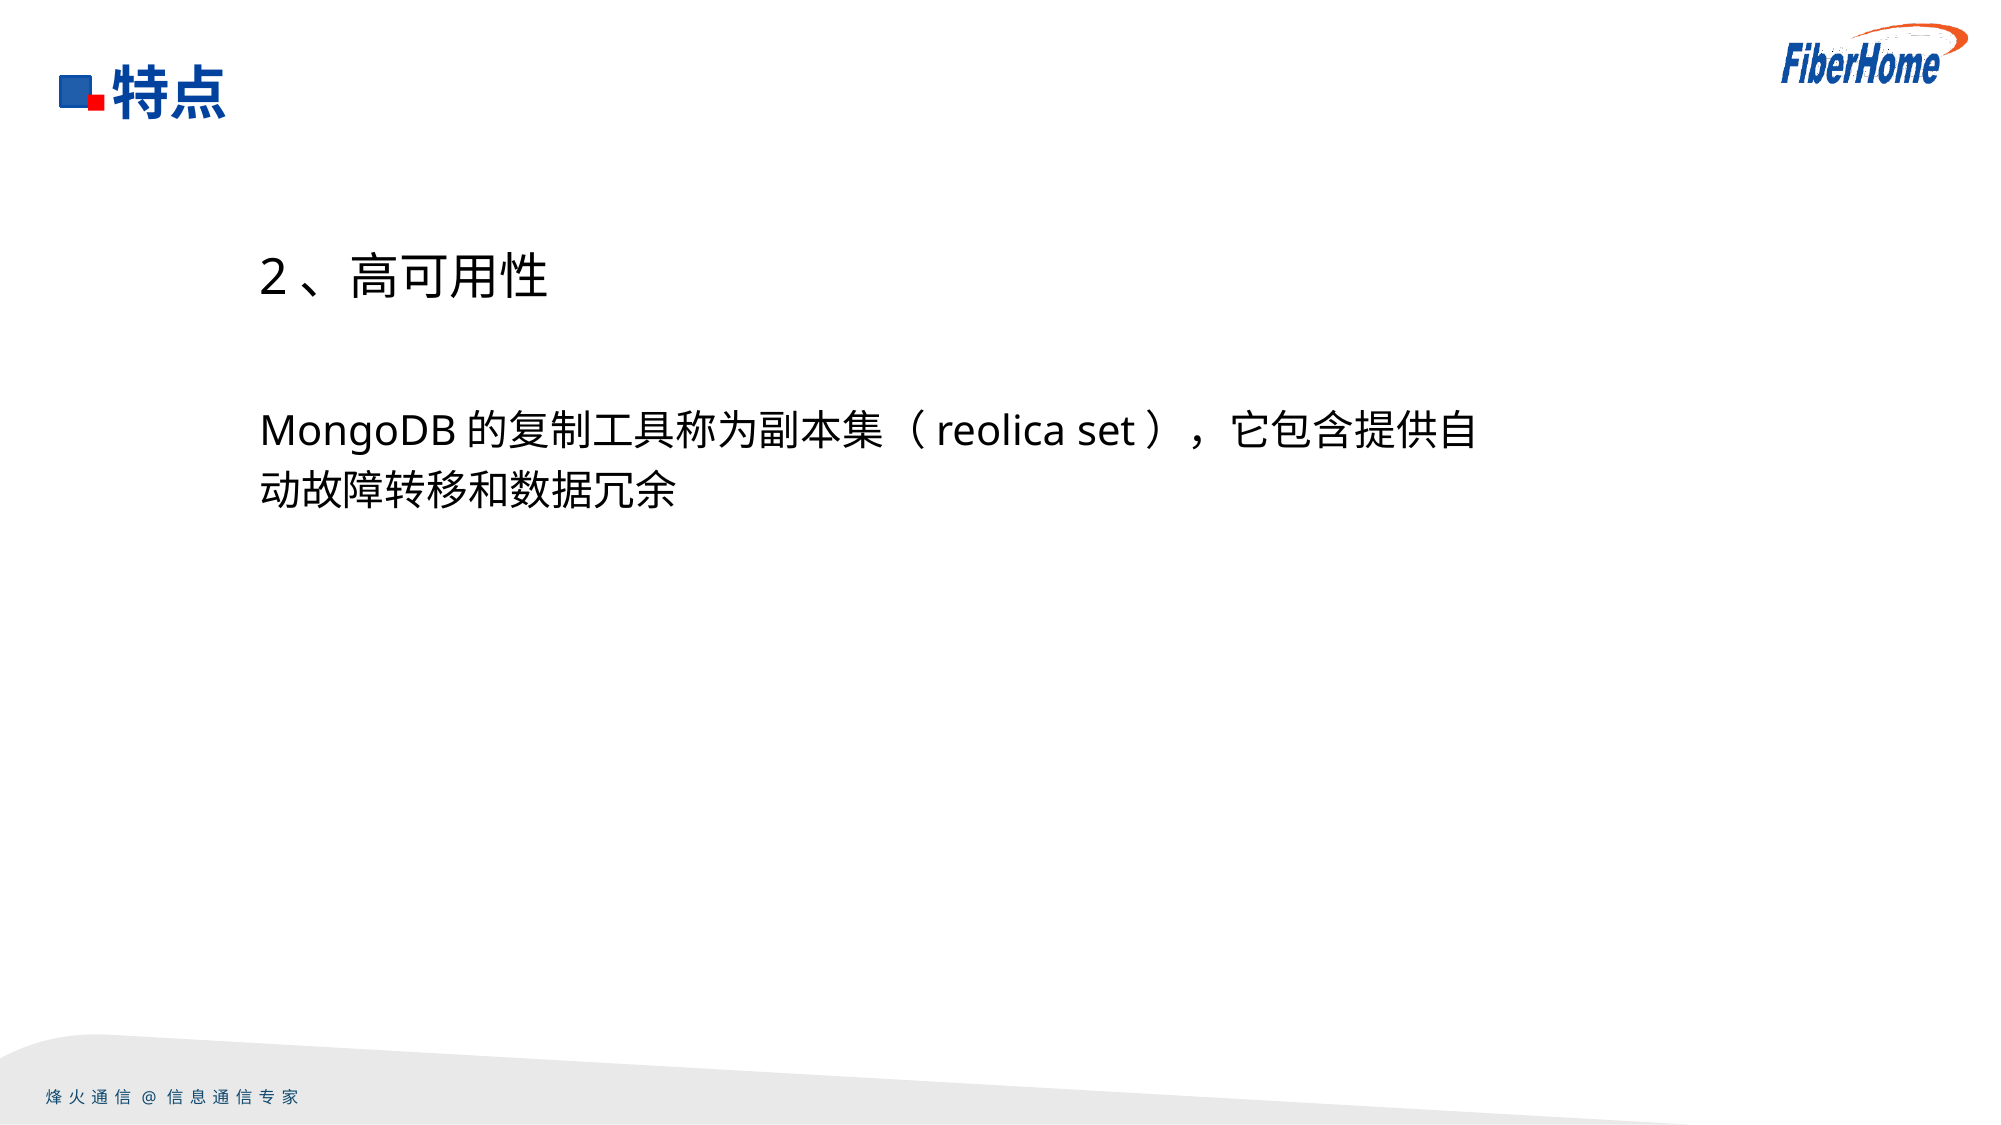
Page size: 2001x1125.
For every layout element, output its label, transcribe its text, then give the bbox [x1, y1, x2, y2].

list 特点 [96, 48, 1459, 124]
picture [1770, 21, 1978, 87]
text_box MongoDB的复制工具称为副本集（reolica set），它包含提供自动故障转移和数据冗余 [244, 386, 1524, 554]
text_box 2、高可用性 [244, 237, 912, 312]
